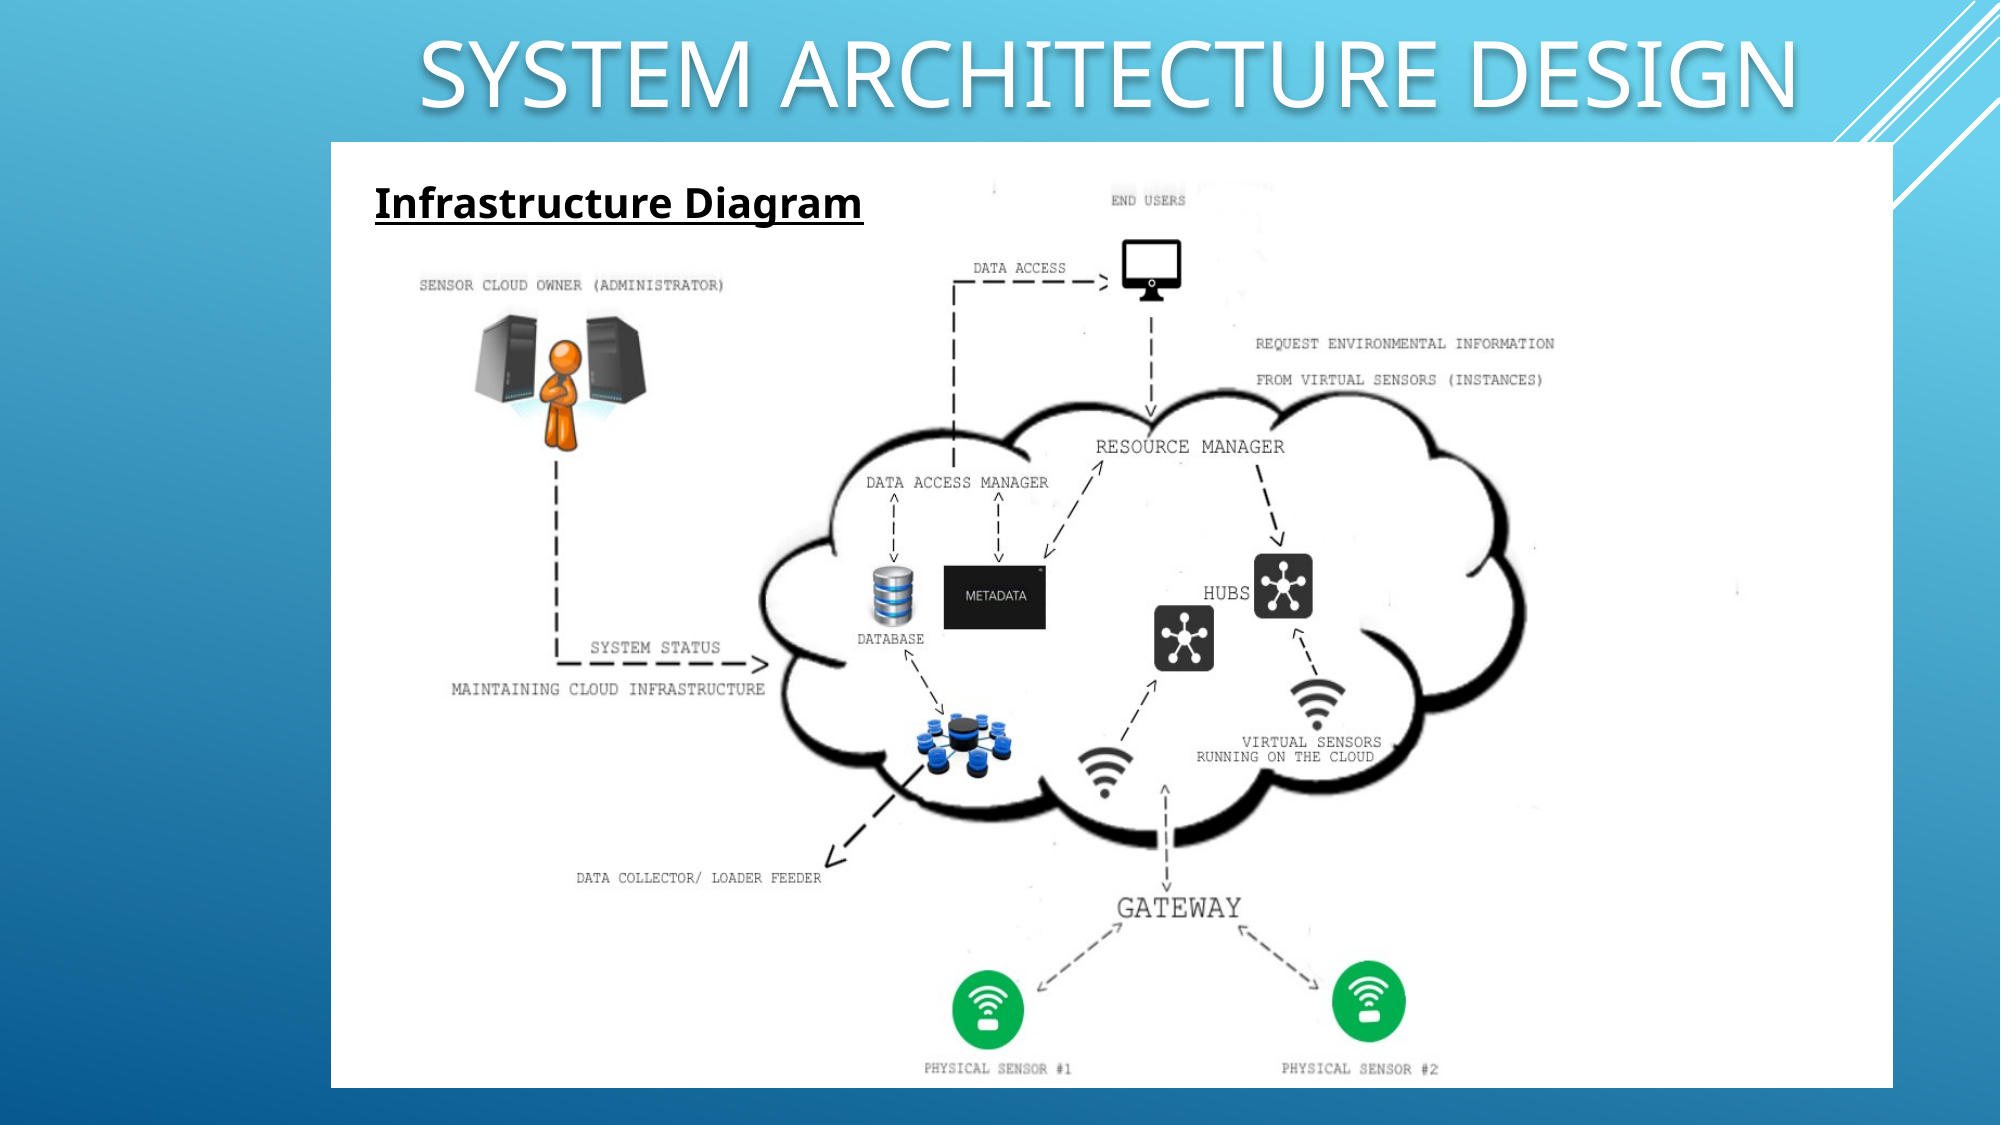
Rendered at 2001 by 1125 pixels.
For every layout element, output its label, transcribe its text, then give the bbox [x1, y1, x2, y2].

title System architecture design [403, 5, 1822, 134]
picture [331, 142, 1893, 1088]
